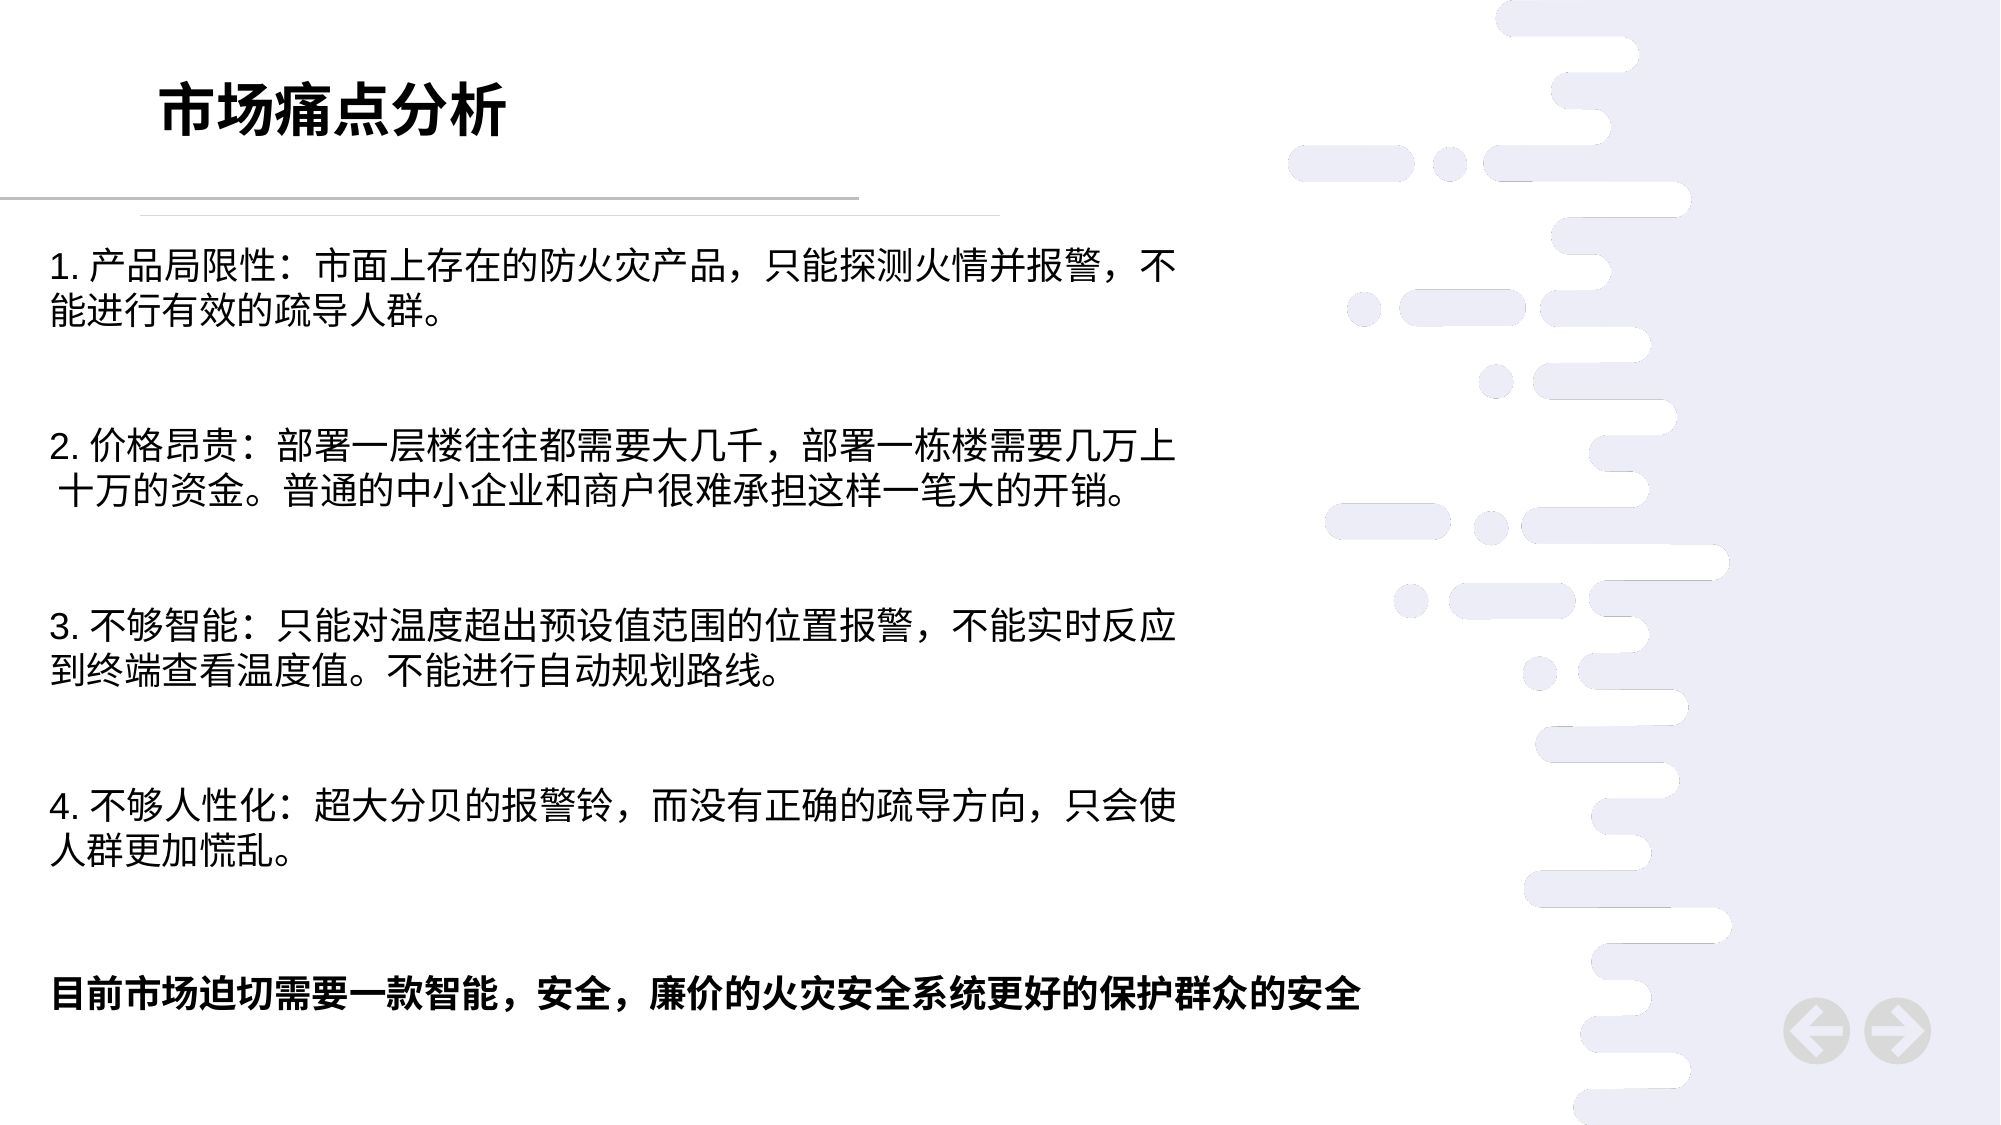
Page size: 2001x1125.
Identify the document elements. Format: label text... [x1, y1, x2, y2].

picture [1288, 0, 2000, 1125]
text_box 1.产品局限性：市面上存在的防火灾产品，只能探测火情并报警，不能进行有效的疏导人群。 2.价格昂贵：部署一层楼往往都需要大几千，部署一栋楼需要几万上 十万的资金。普通的中小企业和商户很难承担这样一笔大的开销。 3.不够智能：只能对温度超出预设值范围的位置报警，不能实时反应到终端查看温度值。不能进行自动规划路线。 4.不够人性化：超大分贝的报警铃，而没有正确的疏导方向，只会使人群更加慌乱。 [34, 234, 1202, 962]
text_box 市场痛点分析 [143, 65, 700, 151]
text_box 目前市场迫切需要一款智能，安全，廉价的火灾安全系统更好的保护群众的安全 [34, 962, 1452, 1023]
